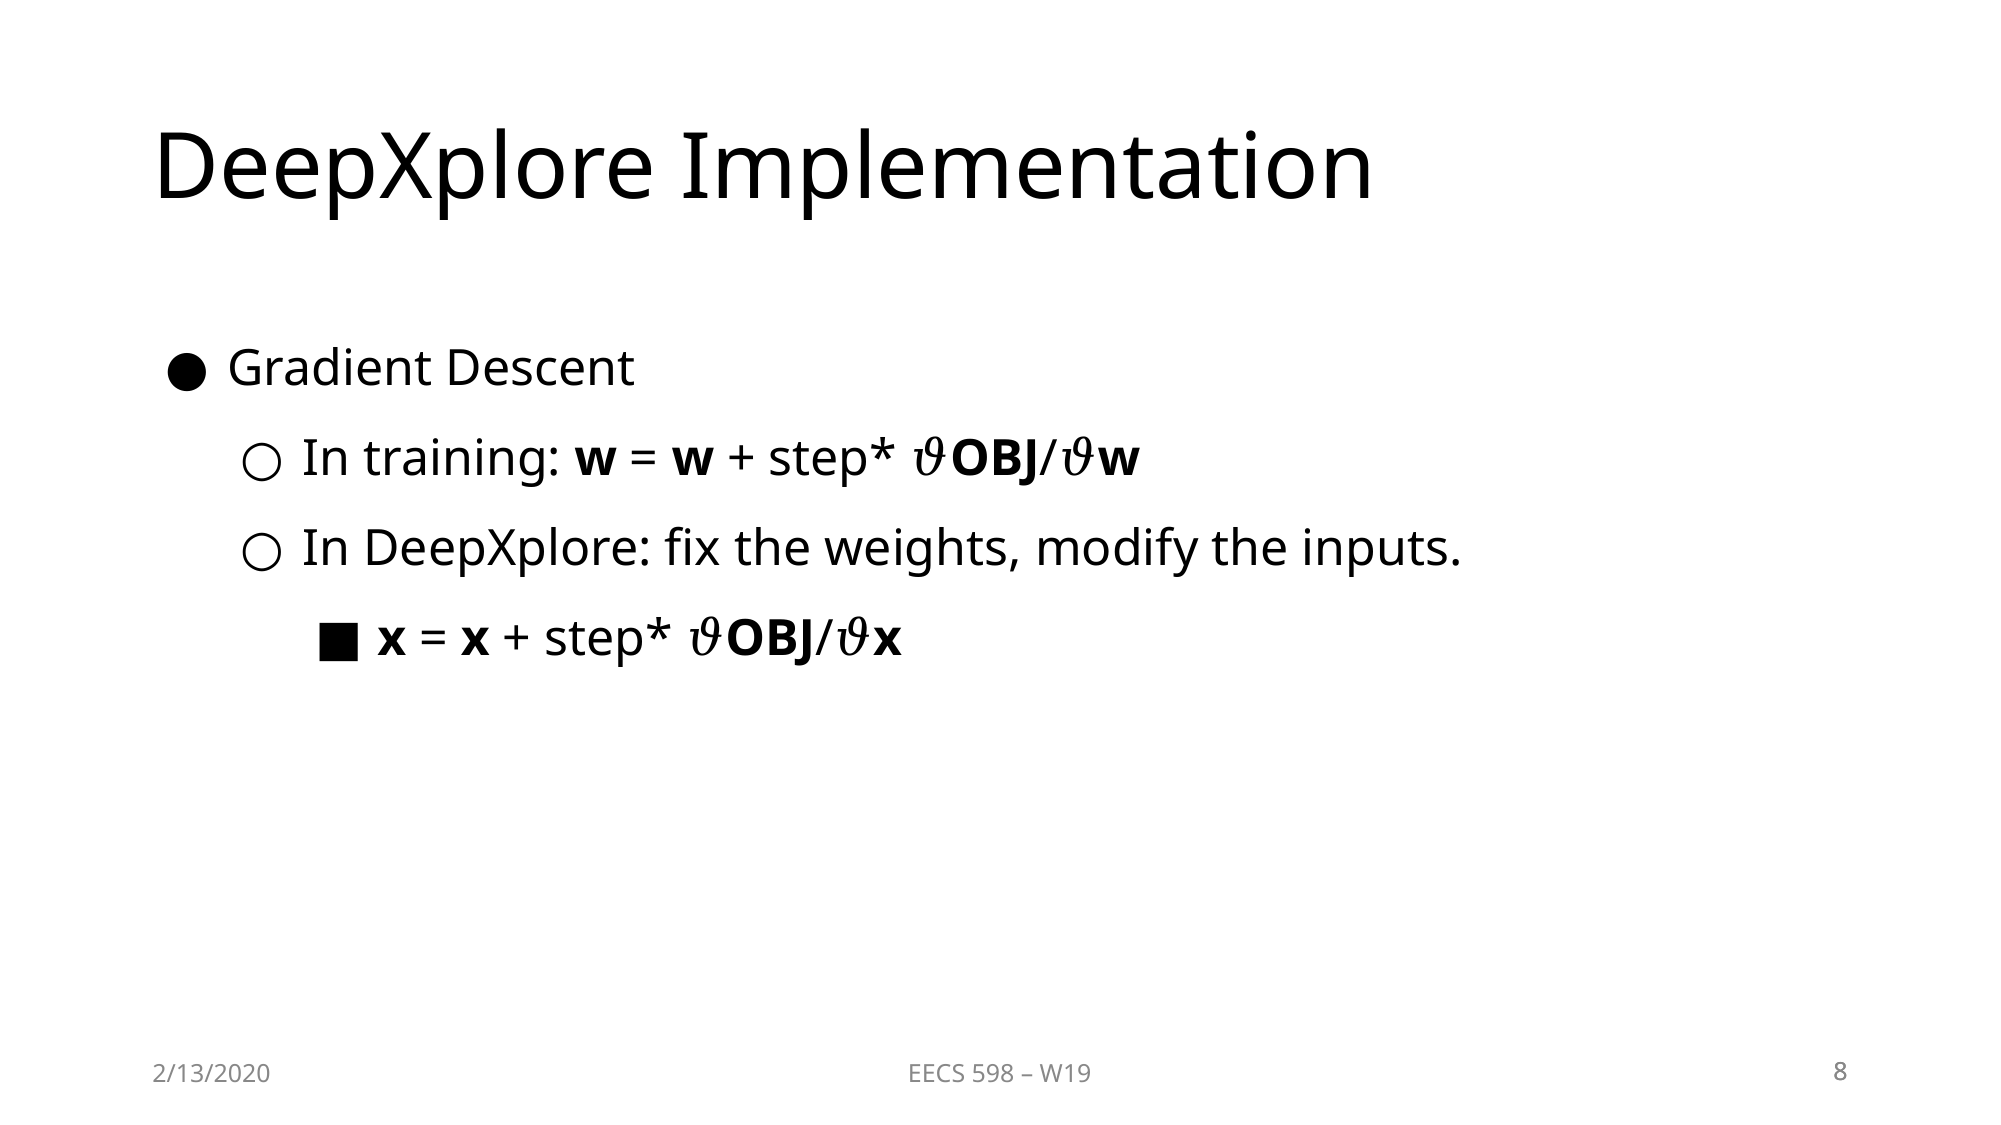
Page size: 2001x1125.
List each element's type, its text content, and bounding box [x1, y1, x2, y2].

title DeepXplore Implementation [137, 59, 1863, 278]
footer EECS 598 – W19 [662, 1064, 1338, 1103]
slide_number ‹#› [1412, 1064, 1863, 1103]
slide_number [137, 1064, 588, 1103]
text_box Gradient Descent In training: w = w + step* 𝜗OBJ/𝜗w In DeepXplore: fix the weights, modify the inputs. x = x + step* 𝜗OBJ/𝜗x [137, 298, 1863, 1064]
